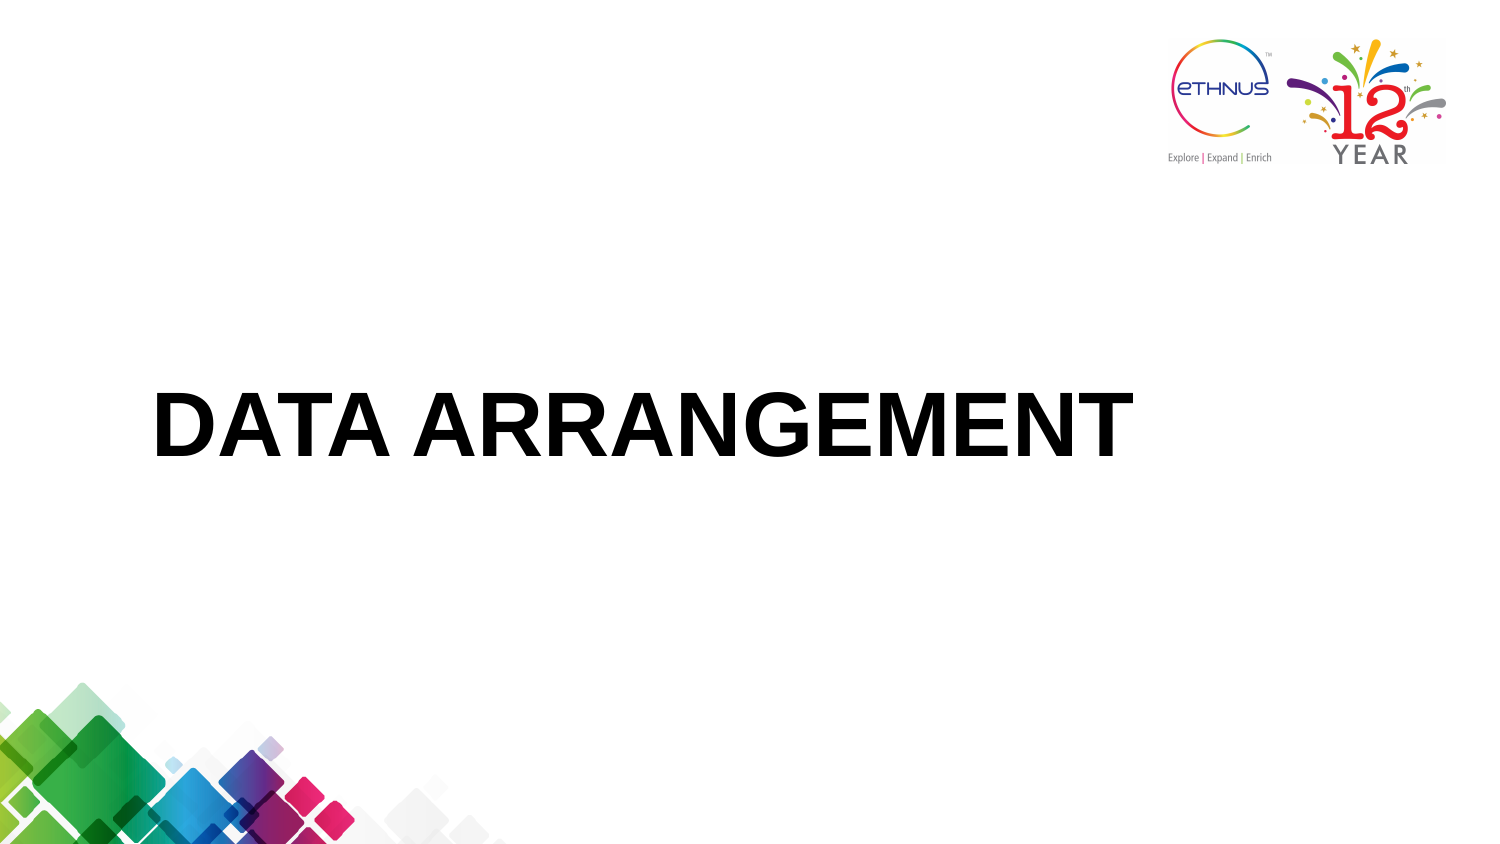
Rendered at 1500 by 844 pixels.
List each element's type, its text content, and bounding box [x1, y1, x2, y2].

picture [1167, 38, 1447, 165]
picture [0, 667, 732, 844]
text_box DATA ARRANGEMENT [57, 247, 1442, 593]
